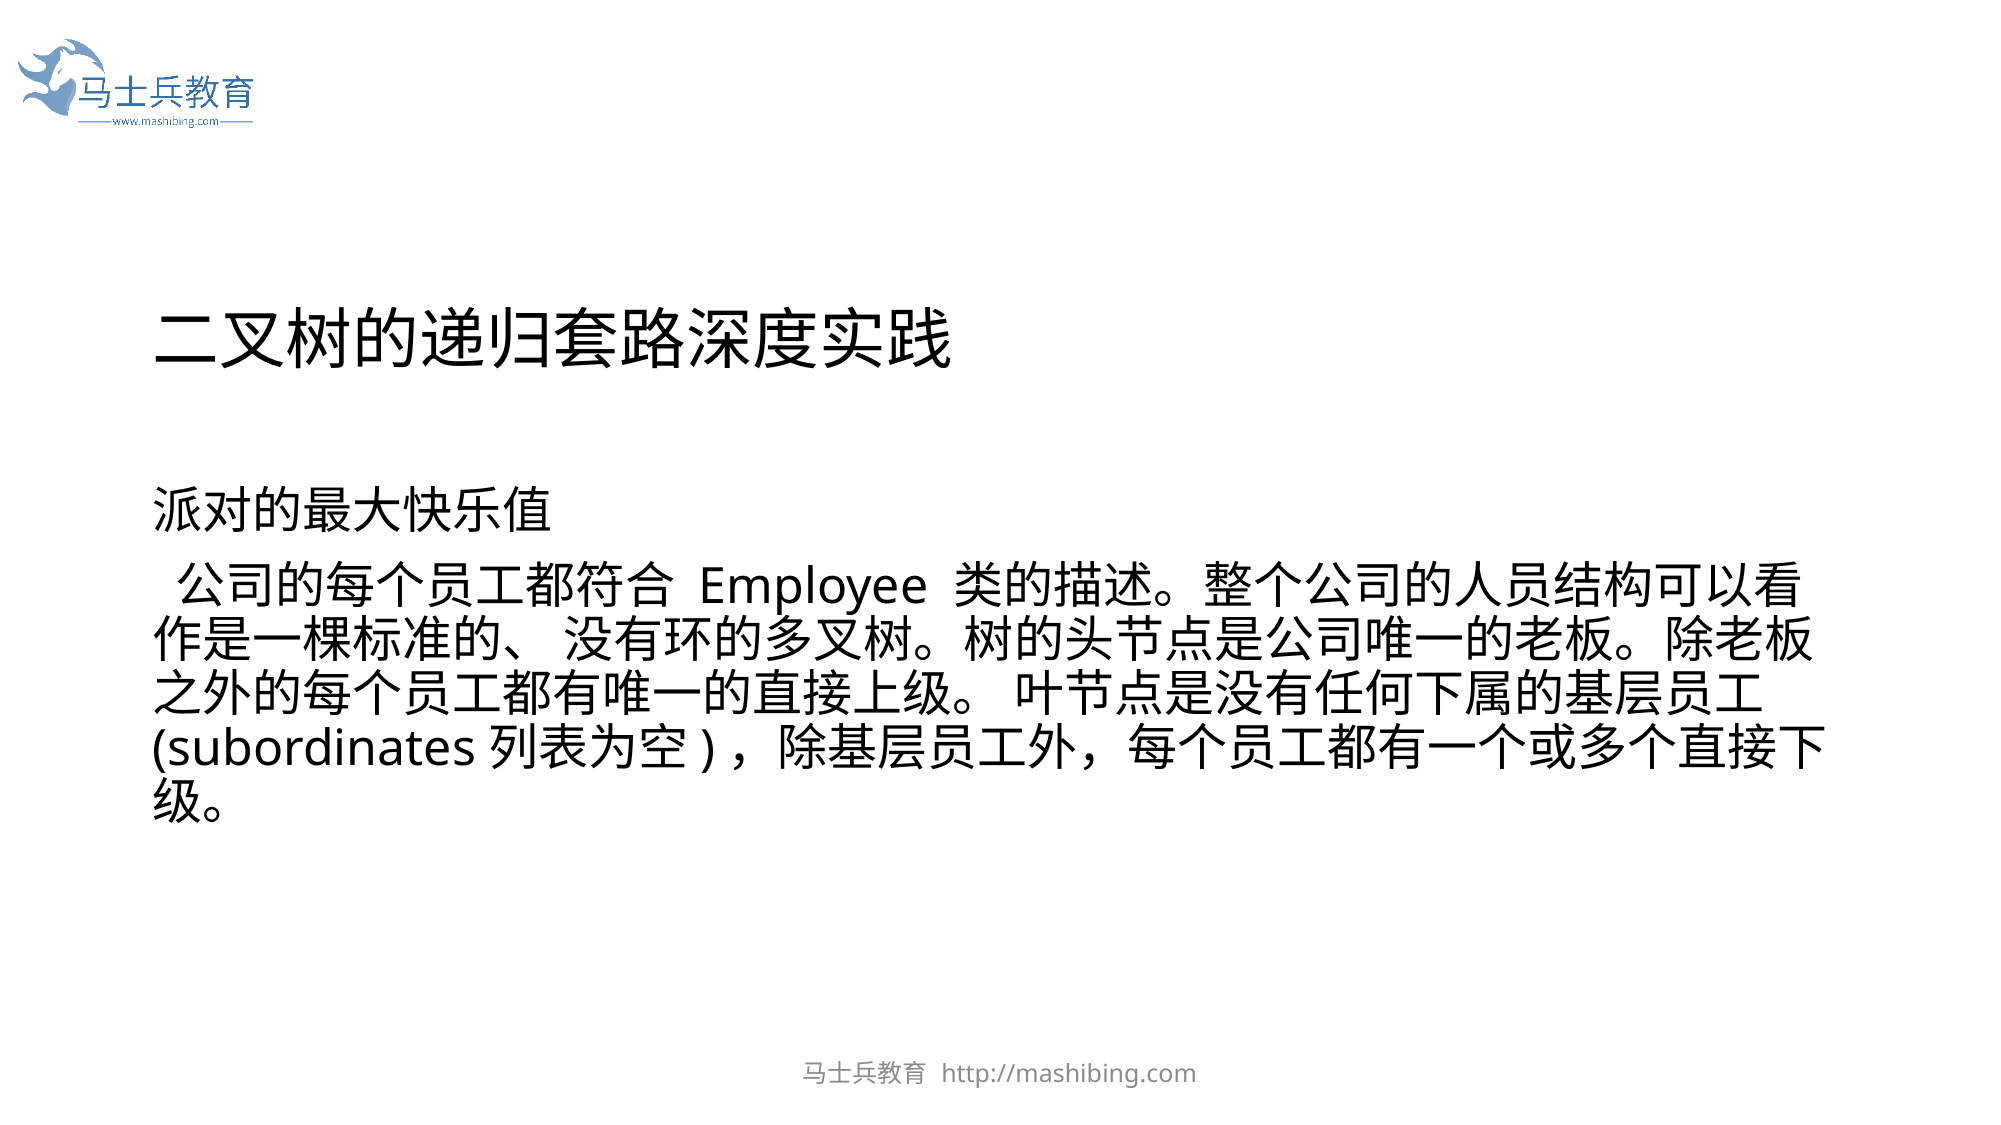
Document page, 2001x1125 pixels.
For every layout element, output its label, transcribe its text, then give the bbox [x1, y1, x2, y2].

list 派对的最大快乐值 公司的每个员工都符合 Employee 类的描述。整个公司的人员结构可以看作是一棵标准的、 没有环的多叉树。树的头节点是公司唯一的老板。除老板之外的每个员工都有唯一的直接上级。 叶节点是没有任何下属的基层员工(subordinates列表为空)，除基层员工外，每个员工都有一个或多个直接下级。 [137, 477, 1863, 960]
picture [7, 5, 276, 177]
footer 马士兵教育 http://mashibing.com [662, 1042, 1338, 1103]
title 二叉树的递归套路深度实践 [137, 205, 1863, 477]
